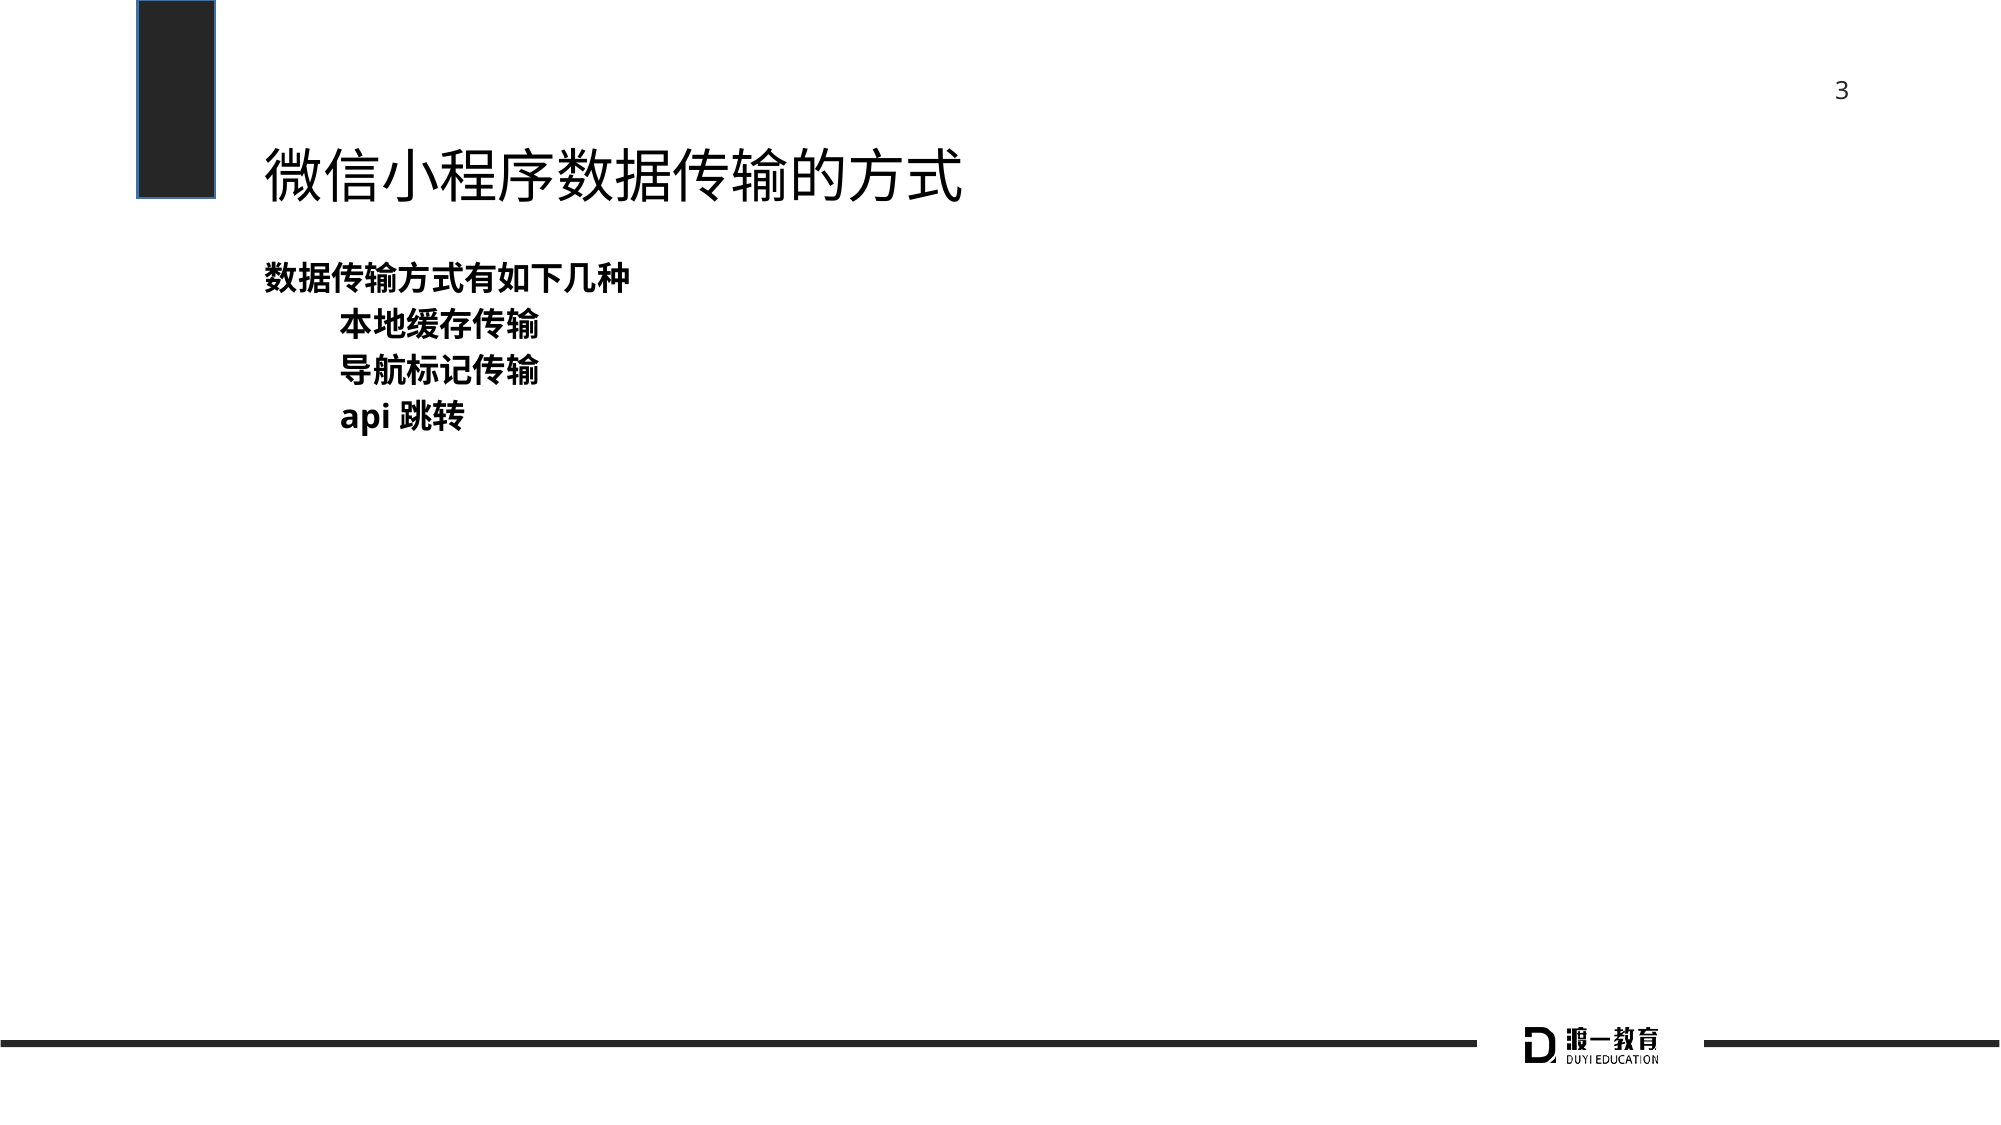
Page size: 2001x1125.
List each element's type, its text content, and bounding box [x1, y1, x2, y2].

picture [1502, 1008, 1679, 1081]
subtitle 数据传输方式有如下几种 本地缓存传输 导航标记传输 api跳转 [249, 253, 1086, 709]
title 微信小程序数据传输的方式 [249, 93, 1751, 219]
